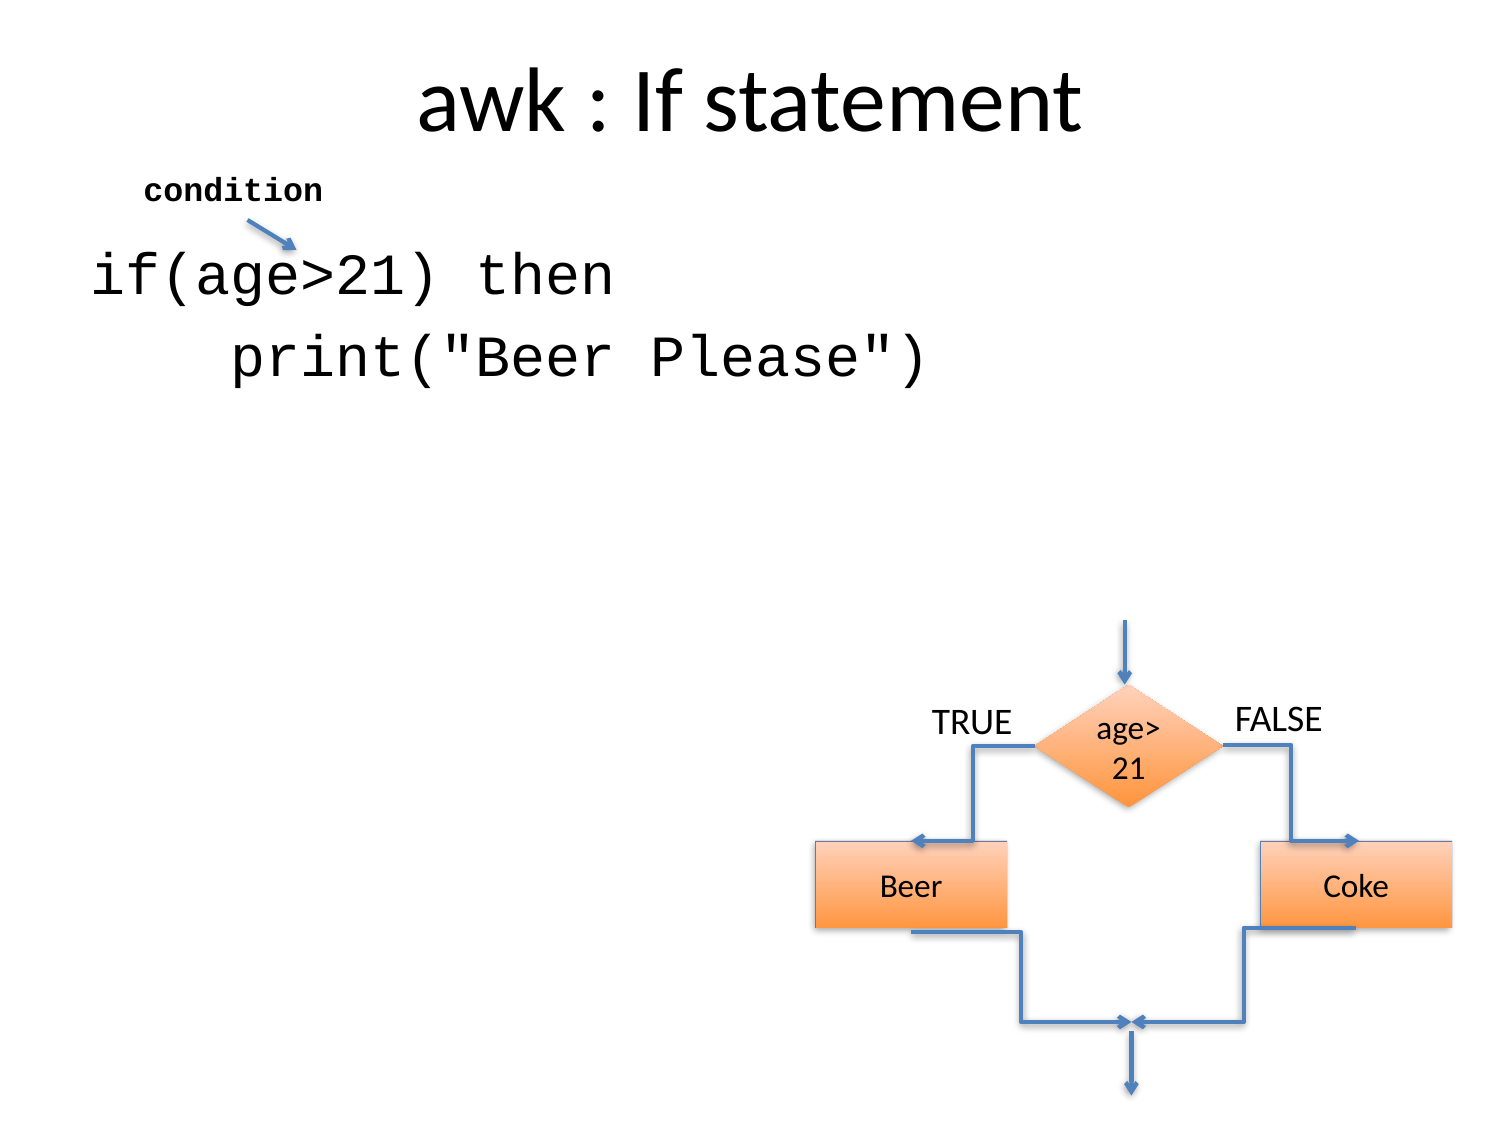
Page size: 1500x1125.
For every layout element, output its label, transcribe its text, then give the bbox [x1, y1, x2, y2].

text_box condition [128, 160, 339, 216]
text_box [814, 619, 1453, 1096]
list if(age>21) then print("Beer Please") [75, 228, 1425, 621]
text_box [247, 219, 297, 251]
title awk : If statement [75, 0, 1425, 189]
